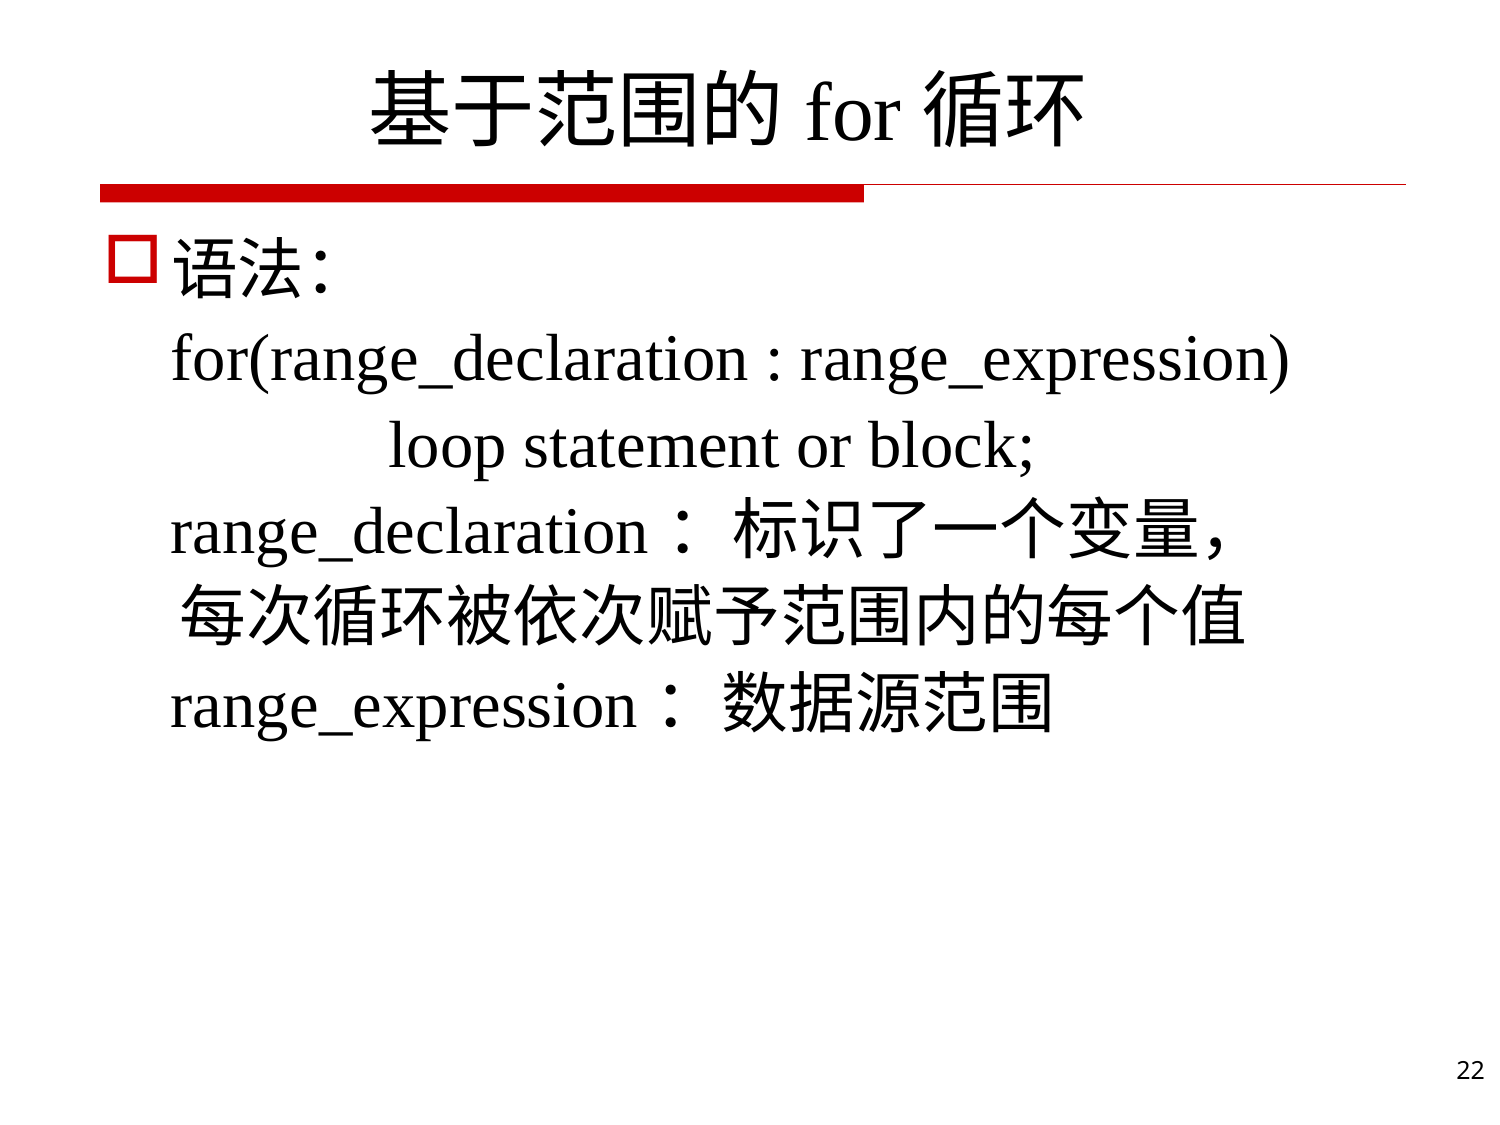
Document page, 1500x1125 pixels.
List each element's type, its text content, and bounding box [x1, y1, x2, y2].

list 语法： for(range_declaration : range_expression) loop statement or block; range_declaration：标识了一个变量， 每次循环被依次赋予范围内的每个值 range_expression：数据源范围 [88, 219, 1459, 1017]
title 基于范围的for循环 [53, 21, 1404, 165]
footer 22 [1179, 1046, 1500, 1125]
